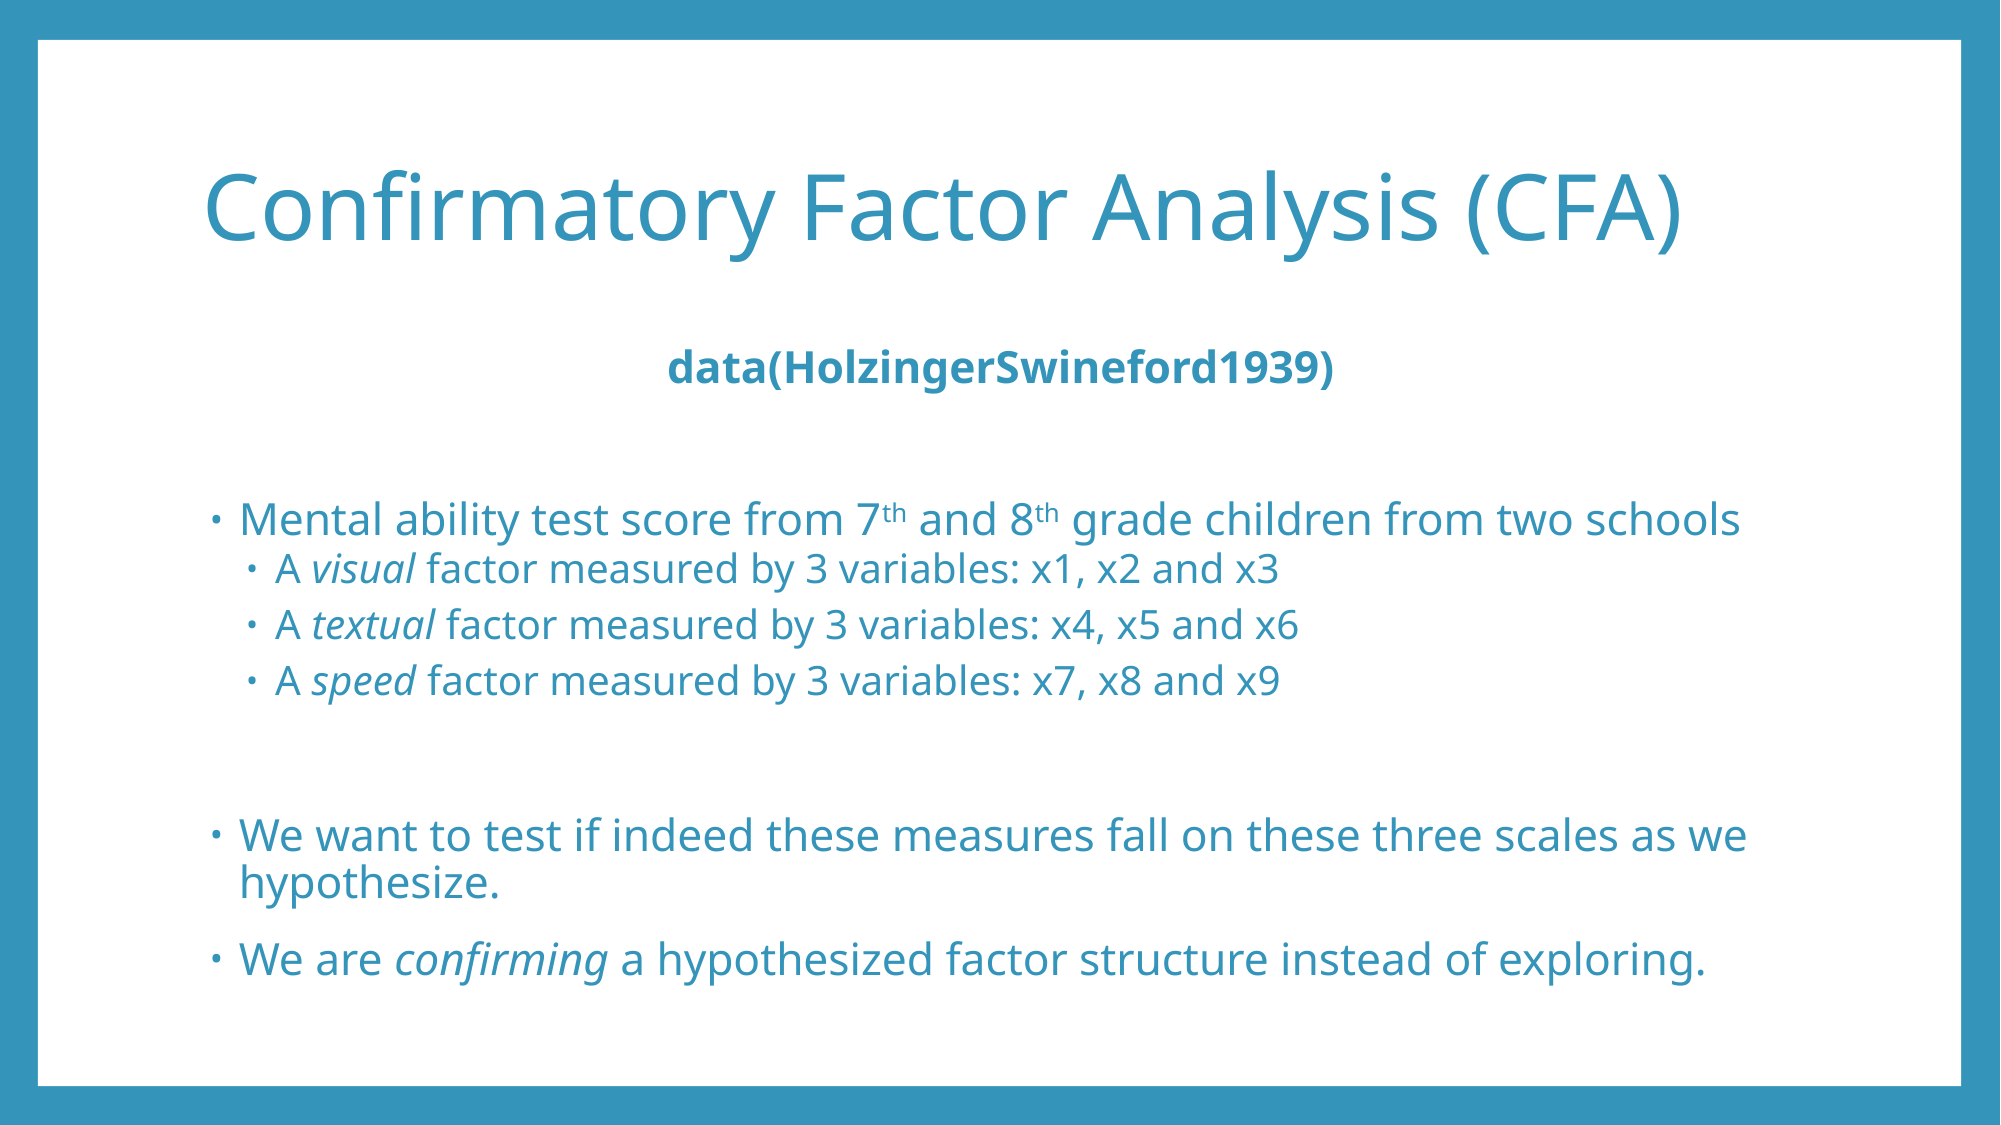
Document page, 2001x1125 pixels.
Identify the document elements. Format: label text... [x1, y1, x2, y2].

list data(HolzingerSwineford1939) Mental ability test score from 7th and 8th grade children from two schools A visual factor measured by 3 variables: x1, x2 and x3 A textual factor measured by 3 variables: x4, x5 and x6 A speed factor measured by 3 variables: x7, x8 and x9 We want to test if indeed these measures fall on these three scales as we hypothesize. We are confirming a hypothesized factor structure instead of exploring. [187, 337, 1808, 1000]
title Confirmatory Factor Analysis (CFA) [187, 99, 1808, 323]
